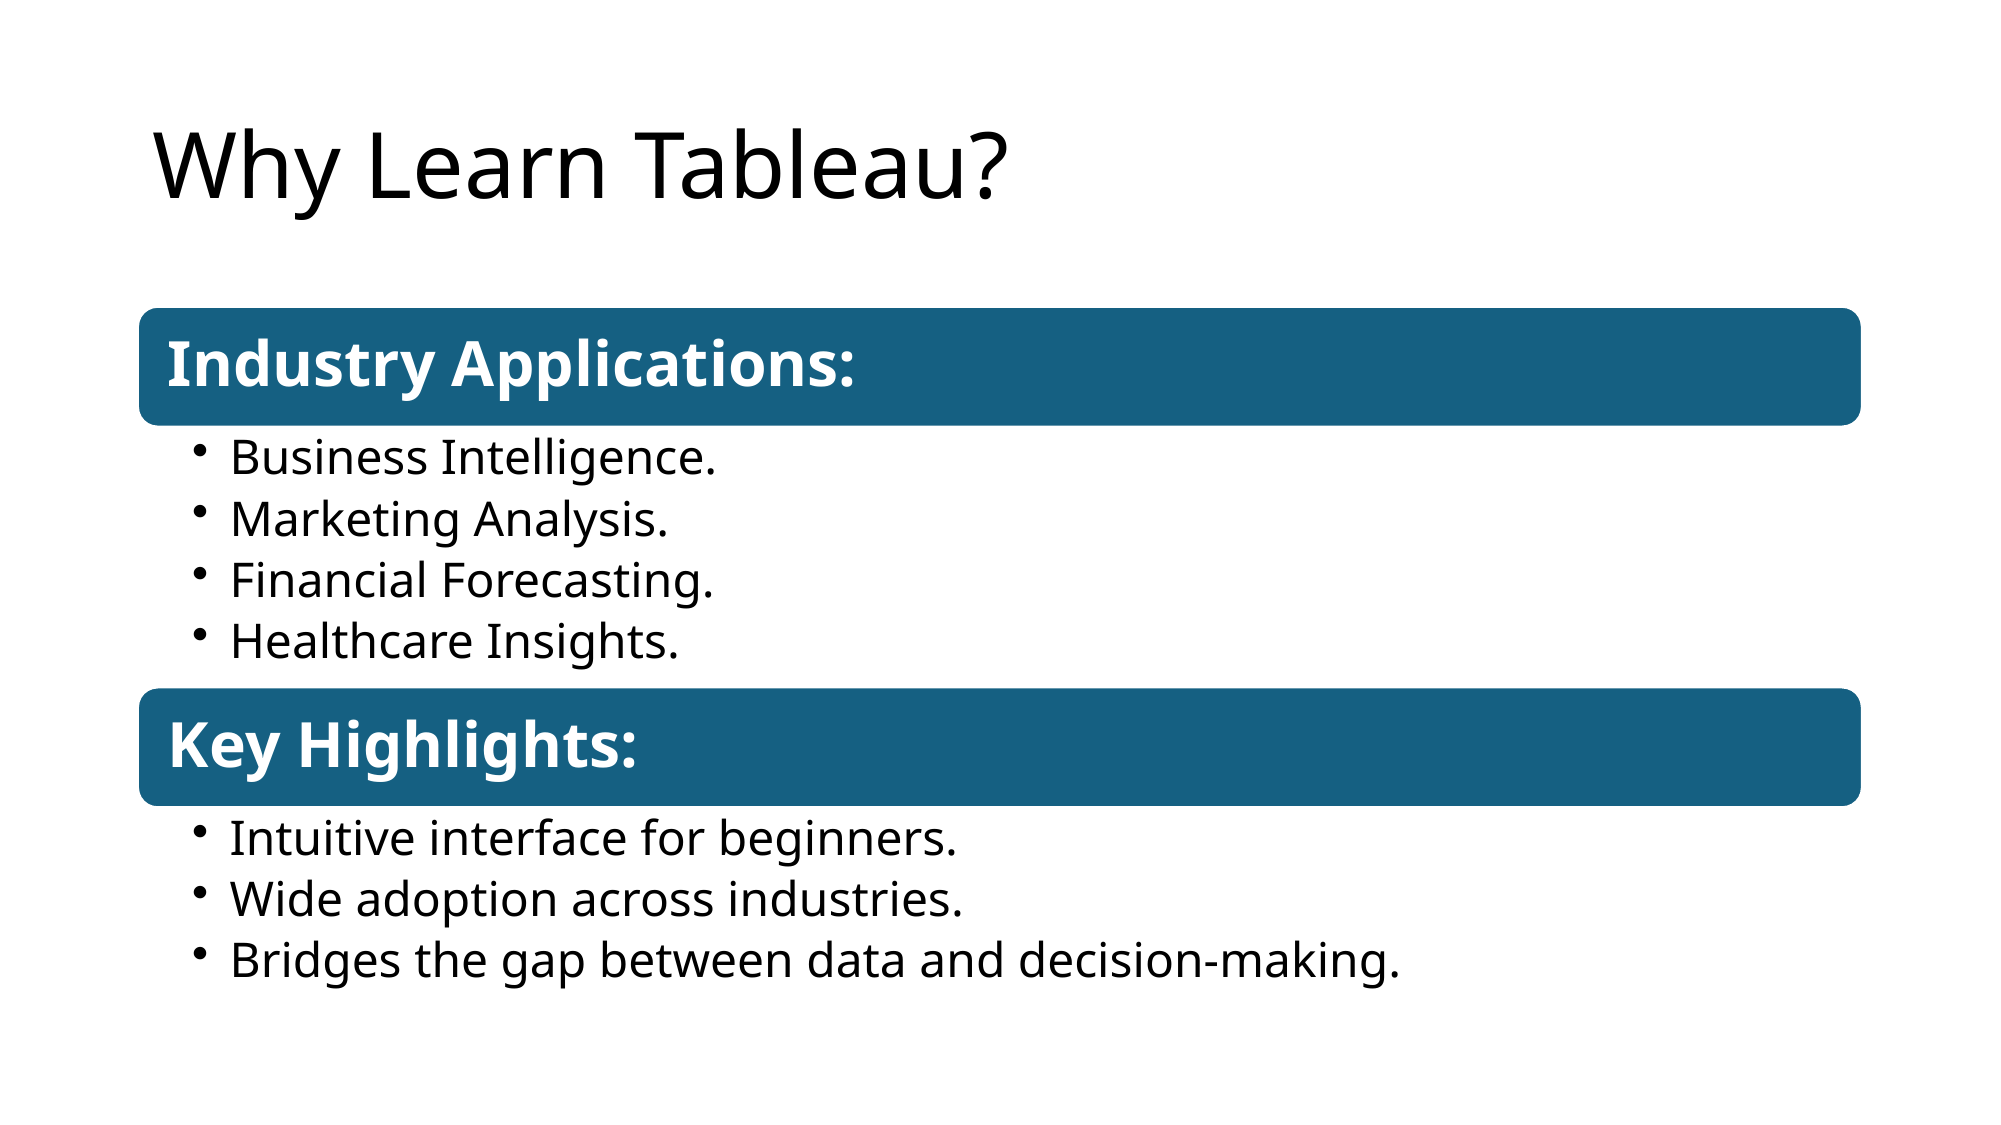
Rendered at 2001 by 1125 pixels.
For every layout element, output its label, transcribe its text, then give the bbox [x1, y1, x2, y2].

title Why Learn Tableau? [137, 59, 1863, 278]
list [136, 298, 1863, 1014]
